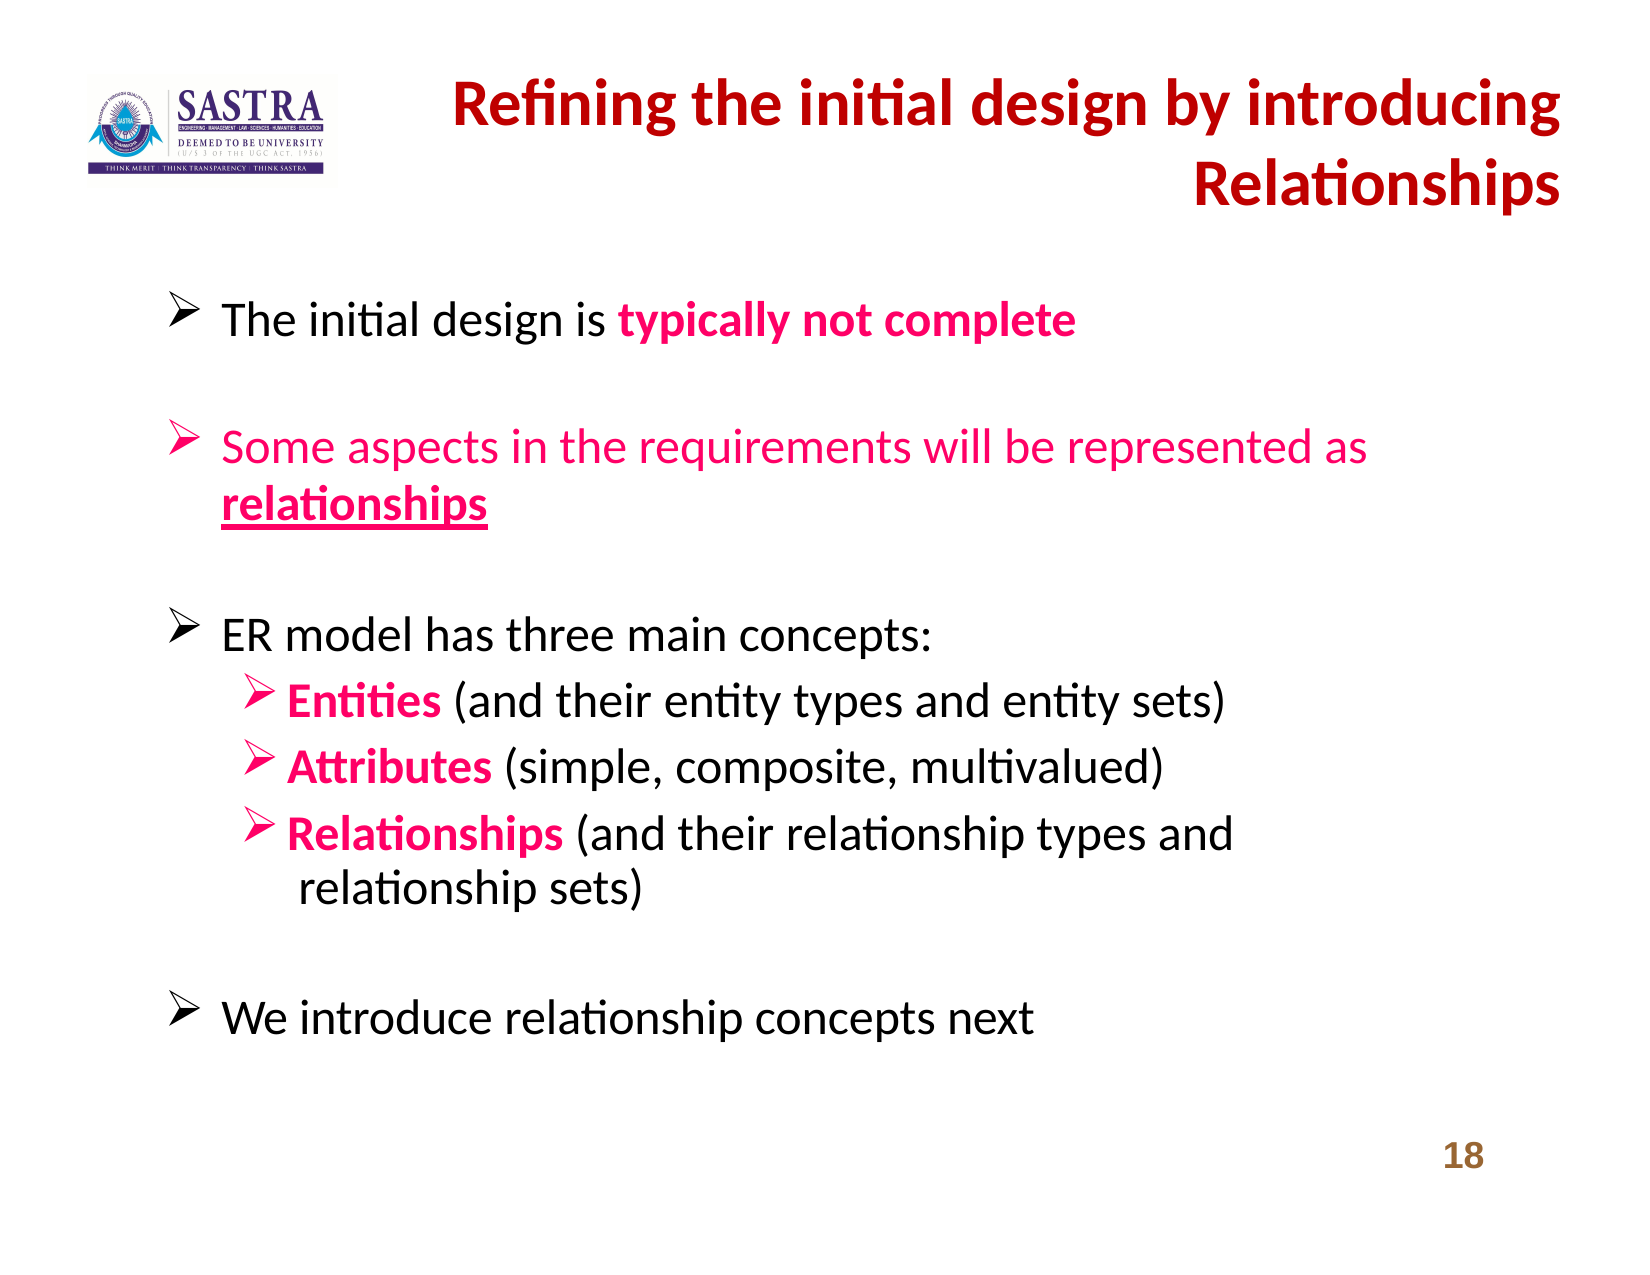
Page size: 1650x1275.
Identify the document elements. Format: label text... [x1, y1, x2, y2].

text_box The initial design is typically not complete Some aspects in the requirements will be represented as relationships ER model has three main concepts: Entities (and their entity types and entity sets) Attributes (simple, composite, multivalued) Relationships (and their relationship types and relationship sets) We introduce relationship concepts next [162, 283, 1372, 1045]
slide_number 18 [1436, 1132, 1492, 1275]
title Refining the initial design by introducing Relationships [87, 56, 1563, 272]
